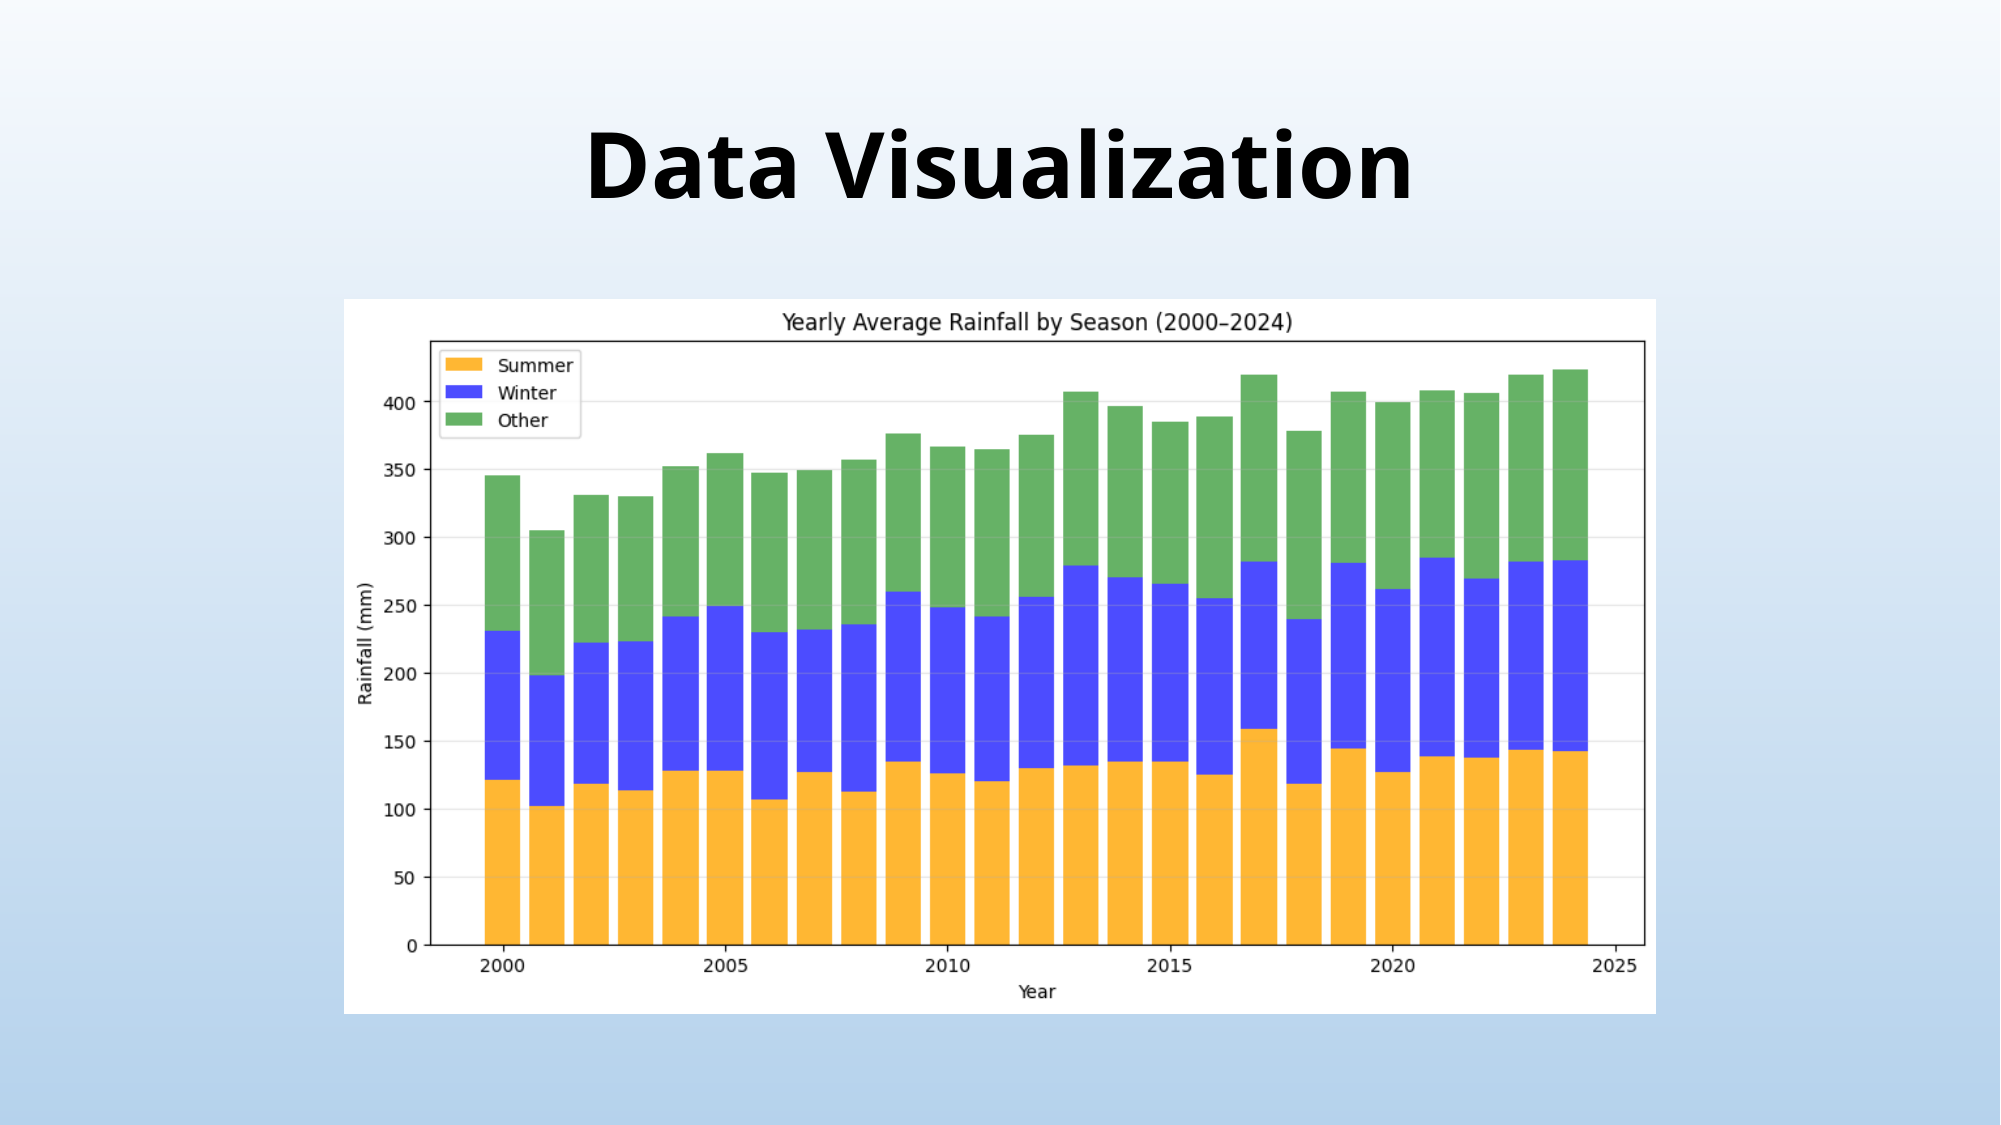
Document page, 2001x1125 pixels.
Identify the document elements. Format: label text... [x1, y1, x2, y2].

title Data Visualization [137, 59, 1863, 278]
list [344, 299, 1656, 1014]
